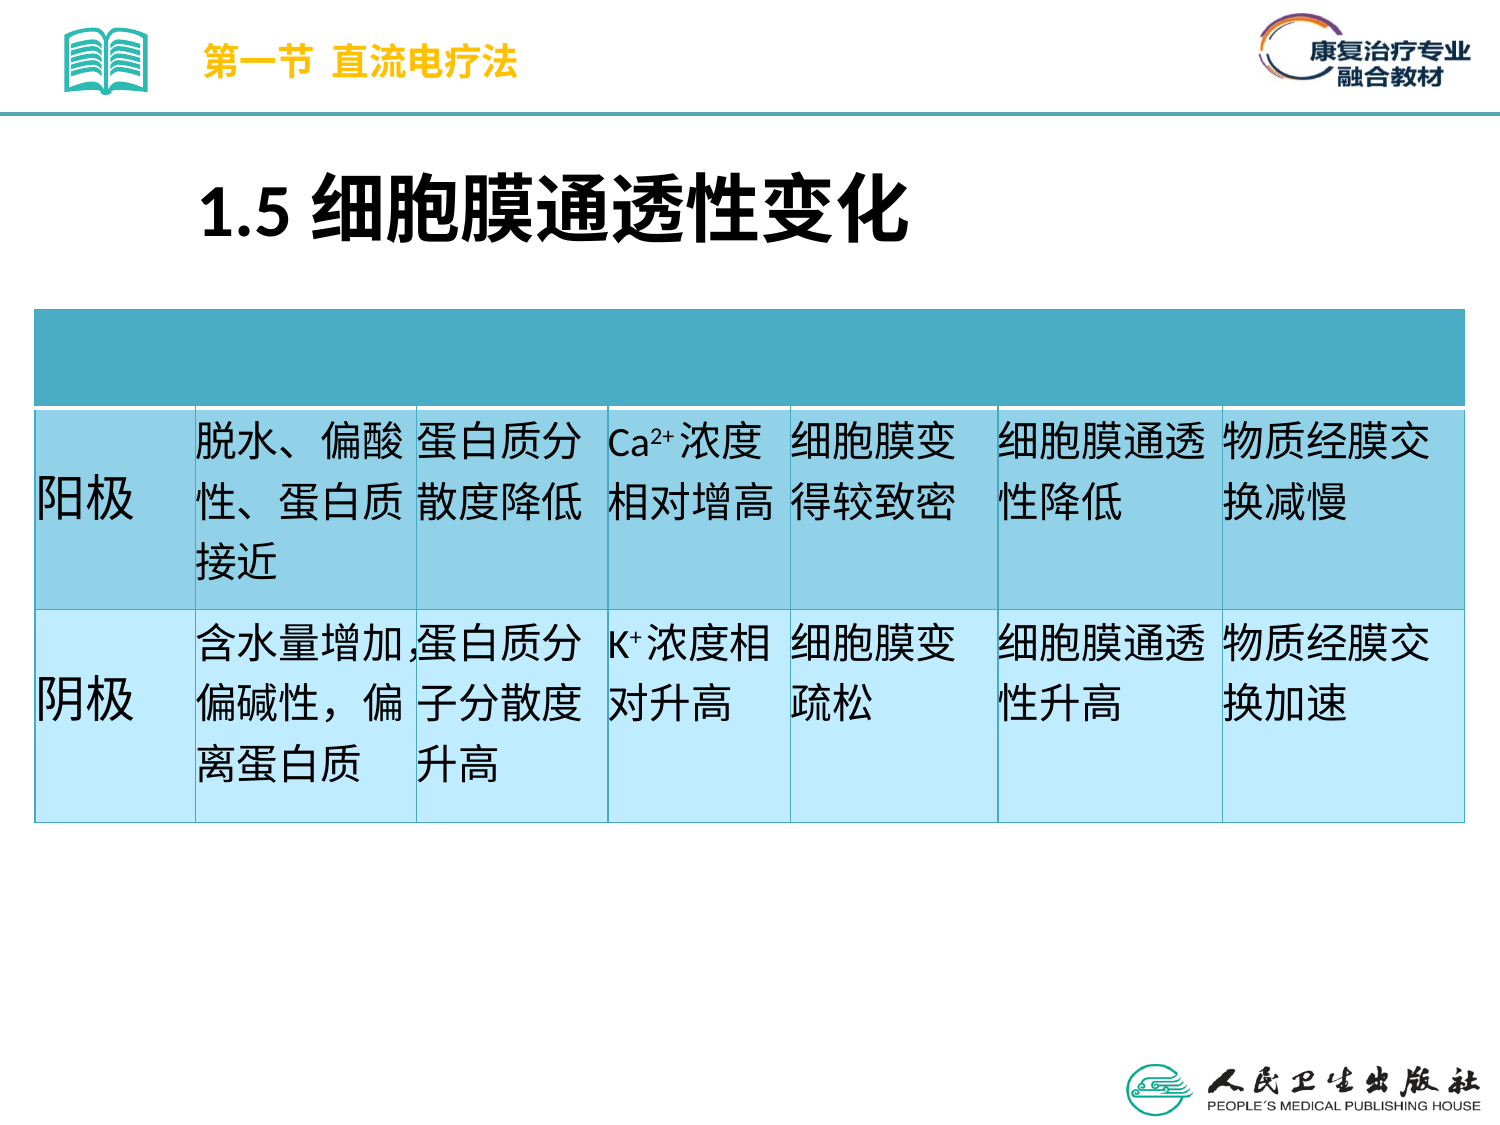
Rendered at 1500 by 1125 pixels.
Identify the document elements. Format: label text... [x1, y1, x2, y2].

table_cell 含水量增加，偏碱性，偏离蛋白质 [196, 610, 416, 822]
table_cell Ca2+浓度相对增高 [609, 410, 790, 609]
table_header [36, 310, 1464, 406]
table_cell 物质经膜交换减慢 [1223, 410, 1464, 609]
table_cell 细胞膜通透性升高 [999, 610, 1222, 822]
text_box 第一节 直流电疗法 [187, 30, 535, 91]
table_cell 脱水、偏酸性、蛋白质接近 [196, 410, 416, 609]
table_cell 蛋白质分子分散度升高 [417, 610, 607, 822]
picture [1104, 1054, 1500, 1125]
table_cell K+浓度相对升高 [609, 610, 790, 822]
table_cell 物质经膜交换加速 [1223, 610, 1464, 822]
table_cell 蛋白质分散度降低 [417, 410, 607, 609]
table_cell 阴极 [36, 610, 195, 822]
text_box 1.5细胞膜通透性变化 [181, 154, 1093, 259]
table_cell 细胞膜变得较致密 [791, 410, 997, 609]
table_cell 细胞膜通透性降低 [999, 410, 1222, 609]
picture [1222, 7, 1491, 102]
table_cell 阳极 [36, 410, 195, 609]
table_cell 细胞膜变疏松 [791, 610, 997, 822]
